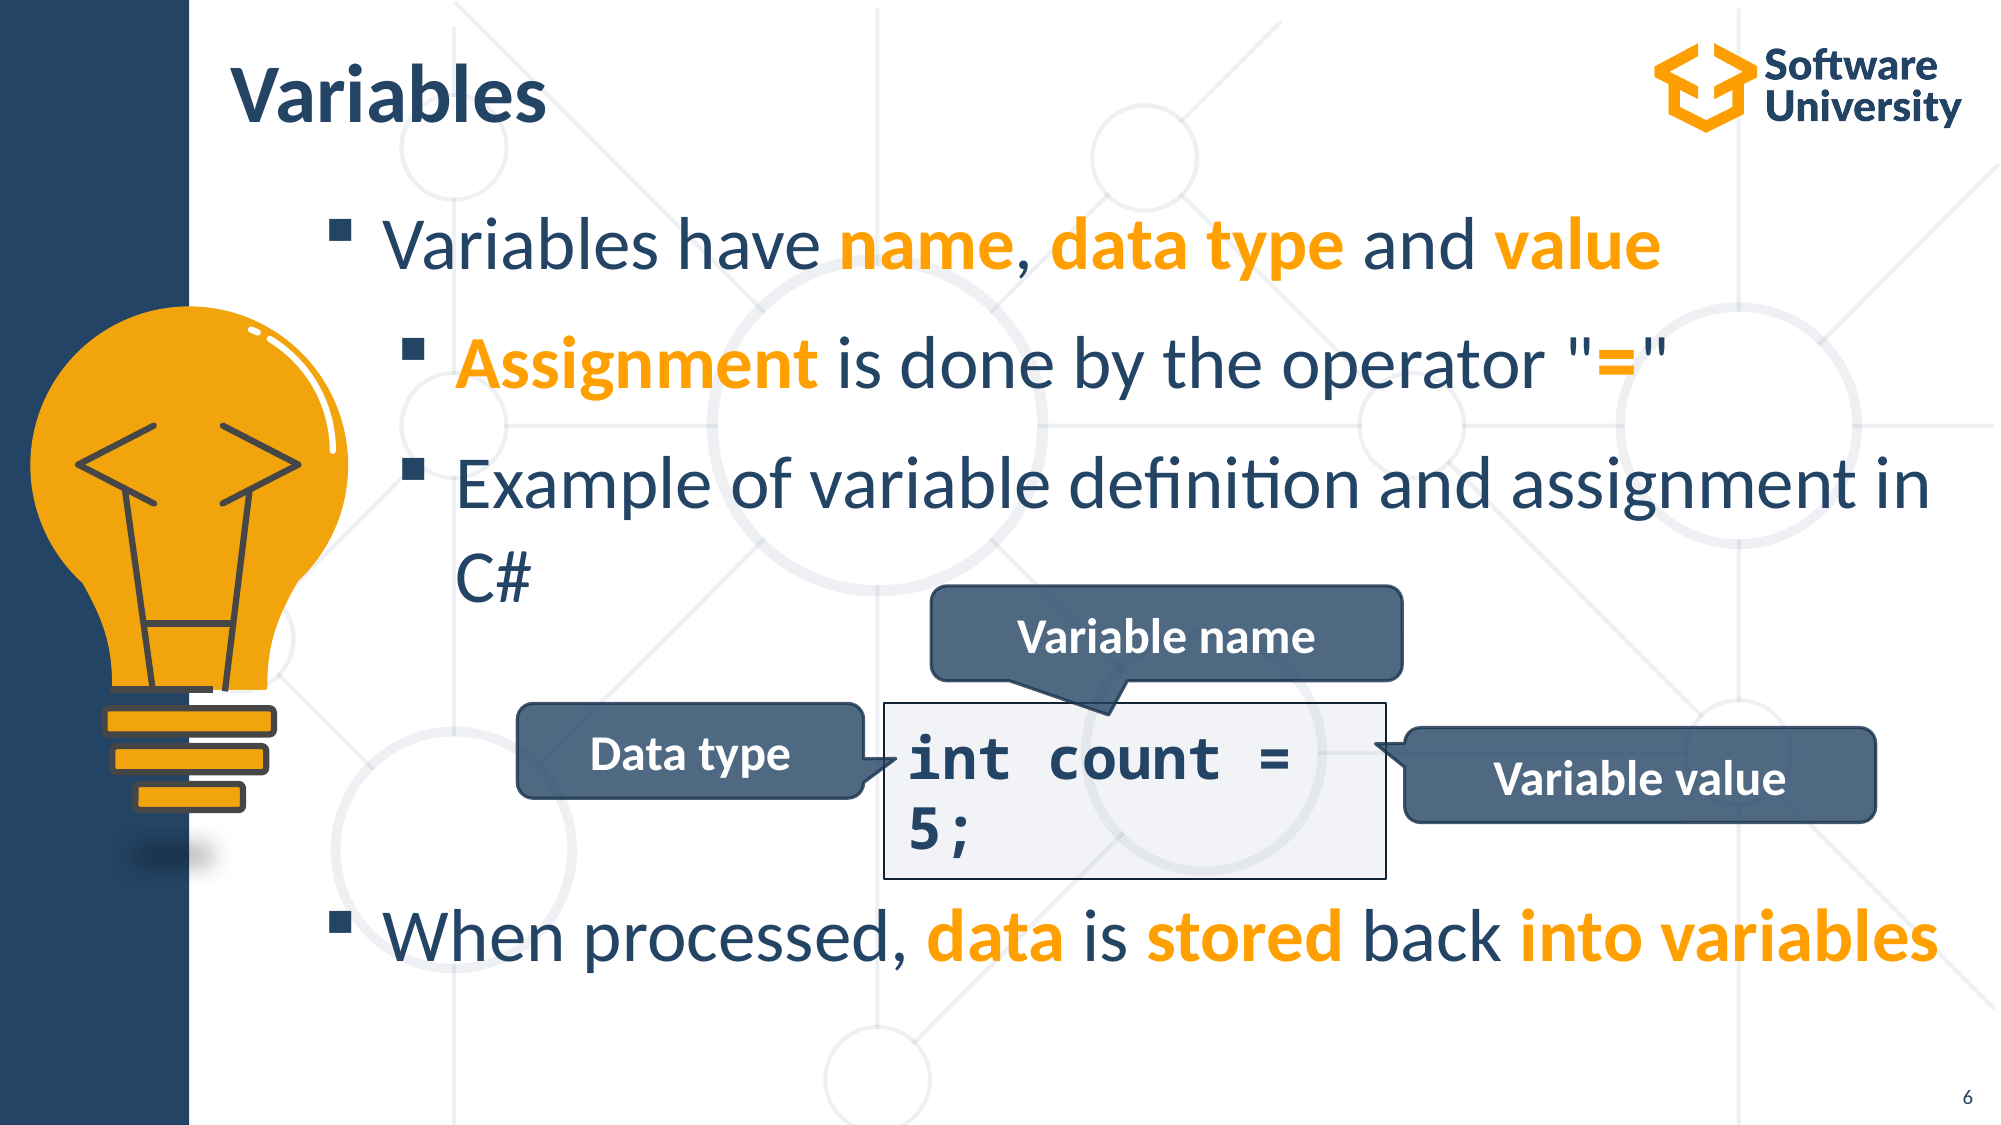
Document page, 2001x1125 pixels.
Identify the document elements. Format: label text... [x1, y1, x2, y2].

slide_number 6 [1927, 1067, 1989, 1117]
text_box Variable name [929, 583, 1405, 717]
list Variables have name, data type and value Assignment is done by the operator "=" Example of variable definition and assignment in C# When processed, data is stored back into variables [306, 183, 1968, 1094]
text_box int count = 5; [884, 703, 1387, 879]
picture [1641, 31, 1973, 145]
text_box Variable value [1373, 725, 1878, 825]
text_box Data type [515, 701, 898, 801]
title Variables [212, 16, 1628, 162]
